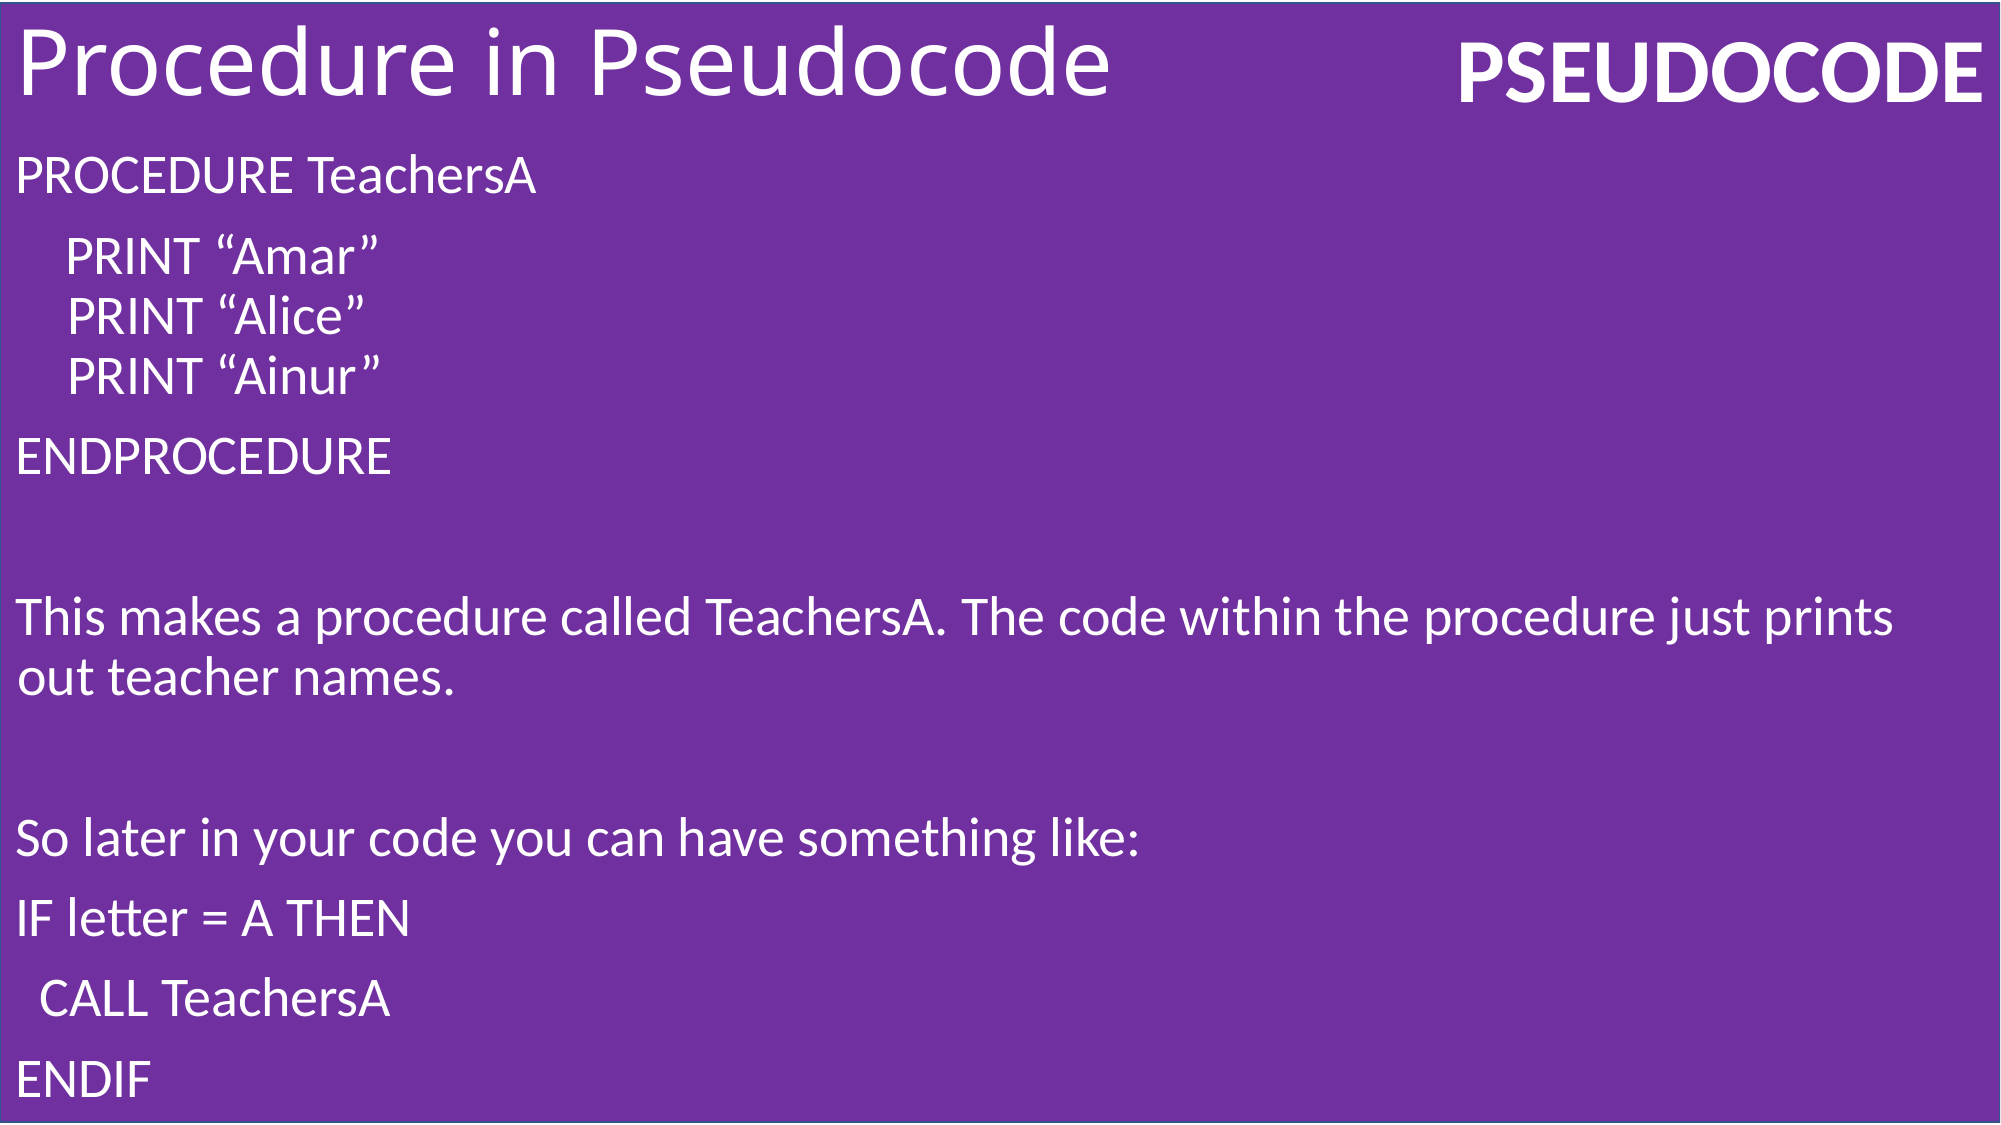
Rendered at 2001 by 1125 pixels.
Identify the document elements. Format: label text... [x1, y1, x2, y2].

list PROCEDURE TeachersA PRINT “Amar” PRINT “Alice” PRINT “Ainur” ENDPROCEDURE This makes a procedure called TeachersA. The code within the procedure just prints out teacher names. So later in your code you can have something like: IF letter = A THEN CALL TeachersA ENDIF [0, 138, 2000, 1122]
title Procedure in Pseudocode [0, 3, 2000, 129]
